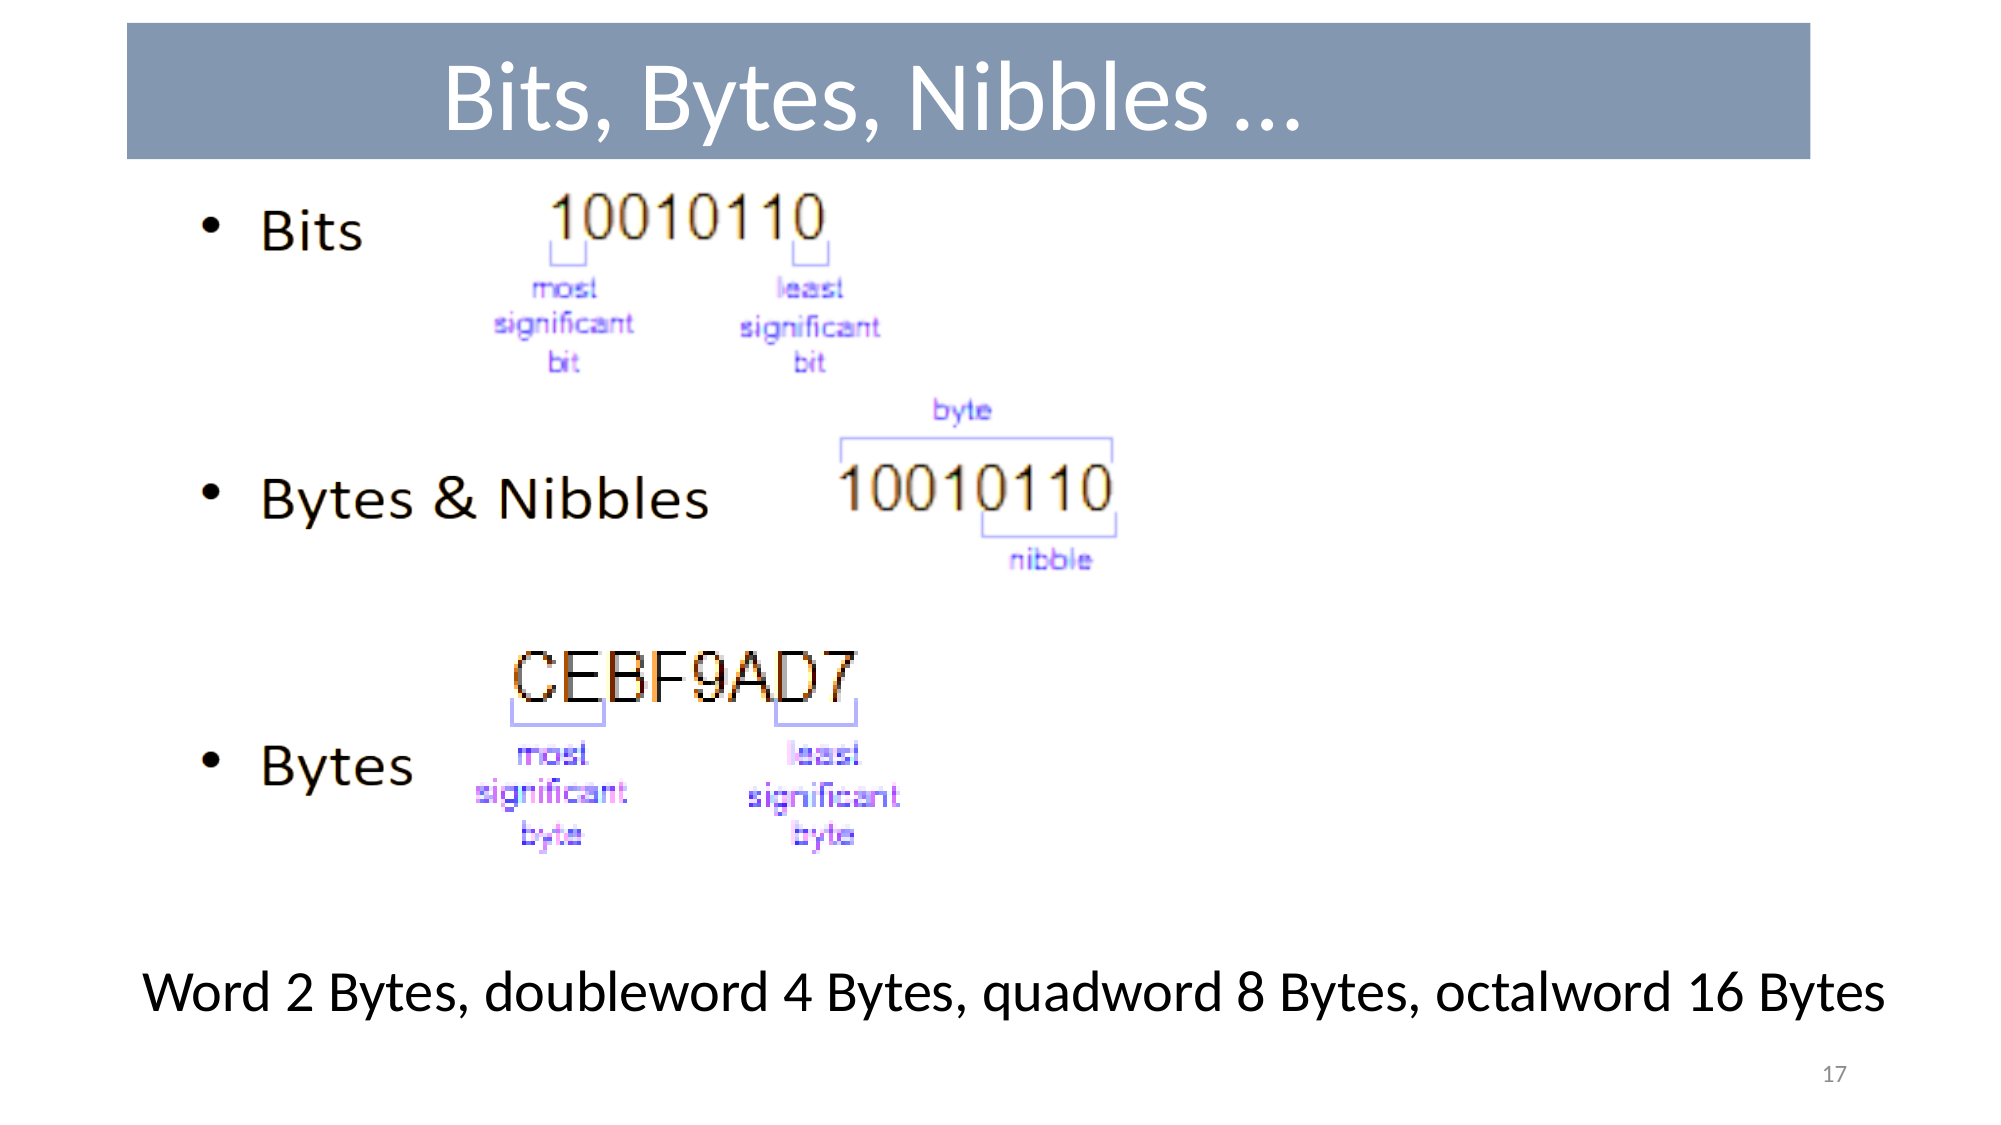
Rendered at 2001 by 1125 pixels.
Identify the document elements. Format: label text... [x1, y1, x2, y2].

text_box Bits, Bytes, Nibbles … [127, 22, 1811, 160]
text_box Word 2 Bytes, doubleword 4 Bytes, quadword 8 Bytes, octalword 16 Bytes [127, 945, 1924, 1032]
picture [182, 162, 1592, 908]
slide_number 17 [1412, 1042, 1863, 1103]
